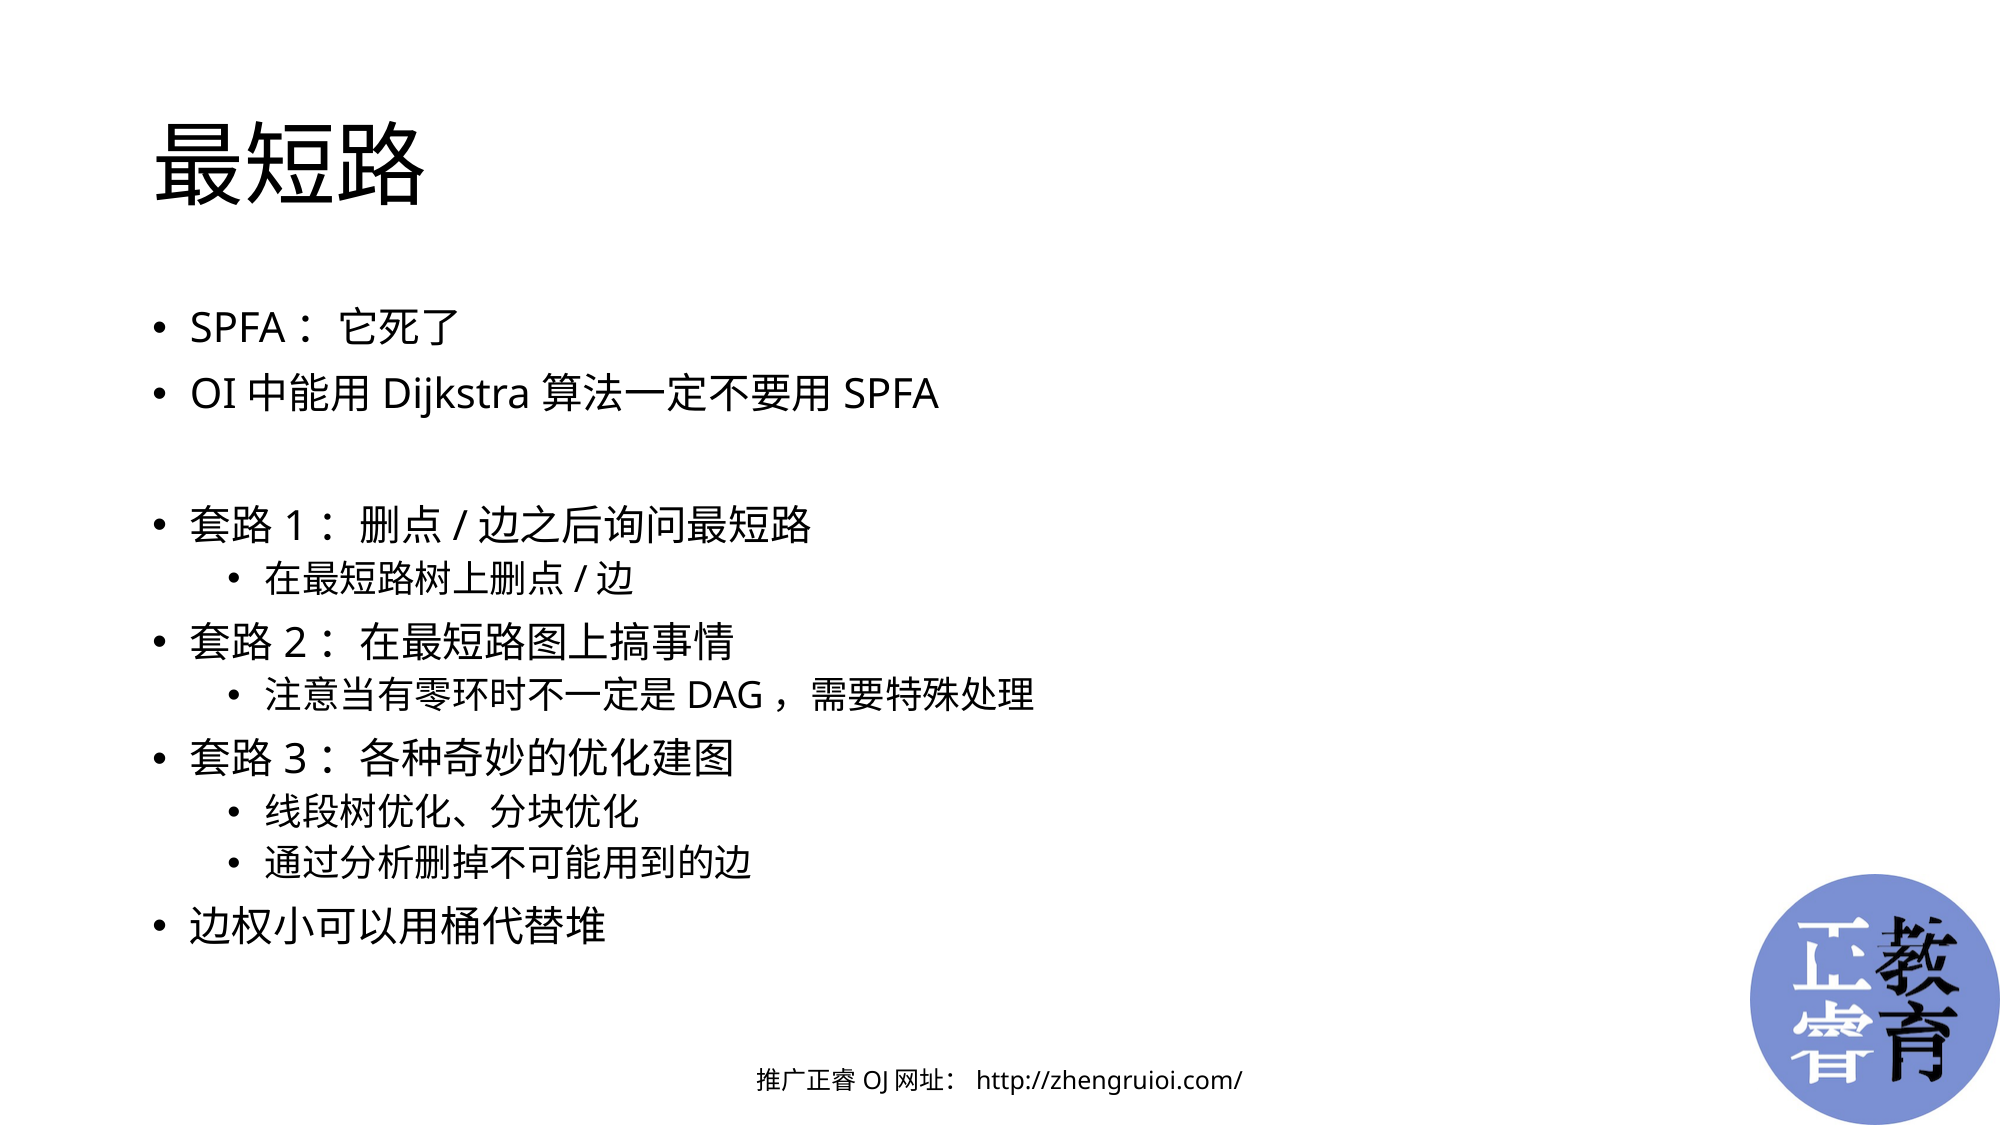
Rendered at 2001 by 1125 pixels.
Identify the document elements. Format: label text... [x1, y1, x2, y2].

list SPFA：它死了 OI中能用Dijkstra算法一定不要用SPFA 套路1：删点/边之后询问最短路 在最短路树上删点/边 套路2：在最短路图上搞事情 注意当有零环时不一定是DAG，需要特殊处理 套路3：各种奇妙的优化建图 线段树优化、分块优化 通过分析删掉不可能用到的边 边权小可以用桶代替堆 [137, 299, 1863, 1014]
title 最短路 [137, 59, 1863, 278]
picture [1750, 874, 2000, 1125]
